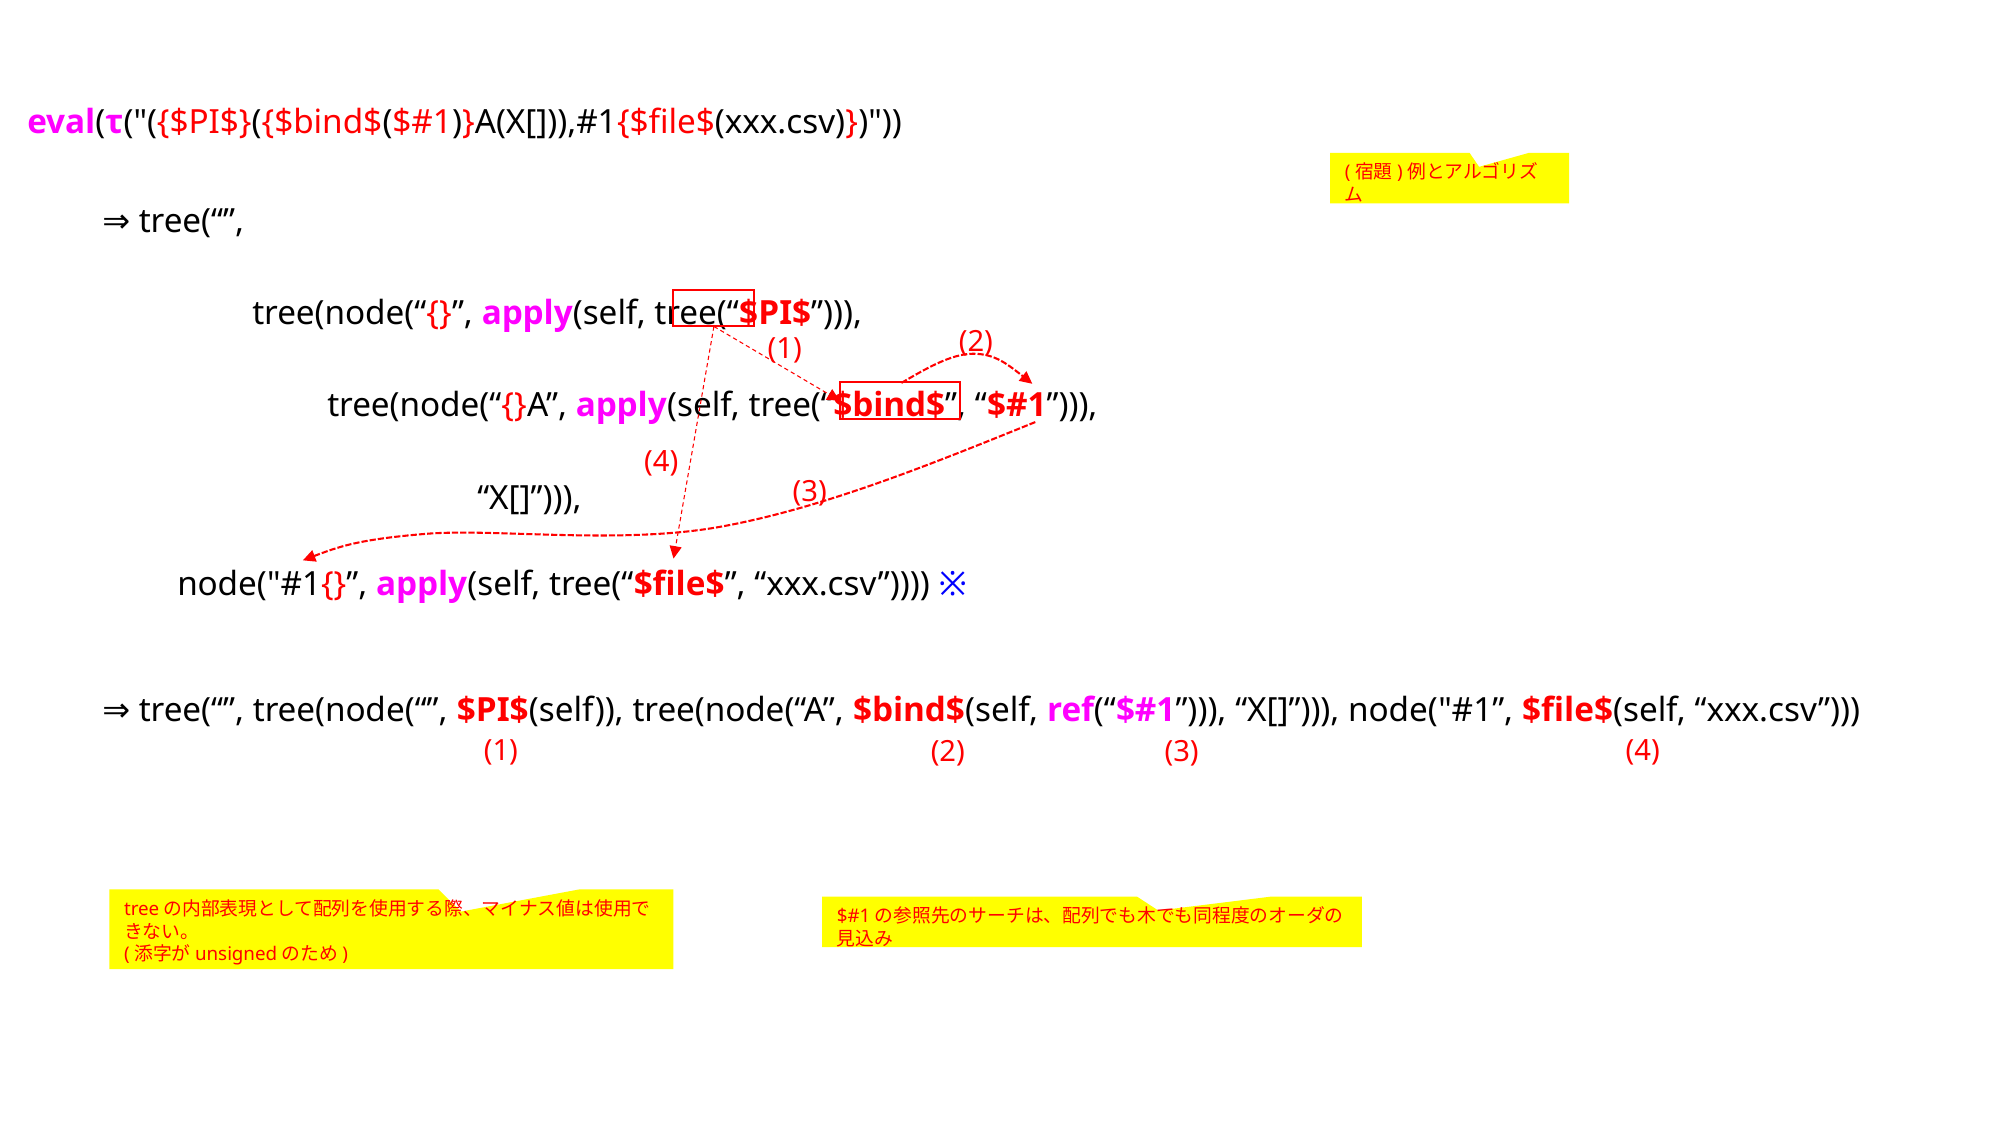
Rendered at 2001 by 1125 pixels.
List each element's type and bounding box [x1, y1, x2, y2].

text_box [12, 92, 1989, 775]
text_box [108, 888, 675, 971]
text_box [821, 895, 1363, 949]
